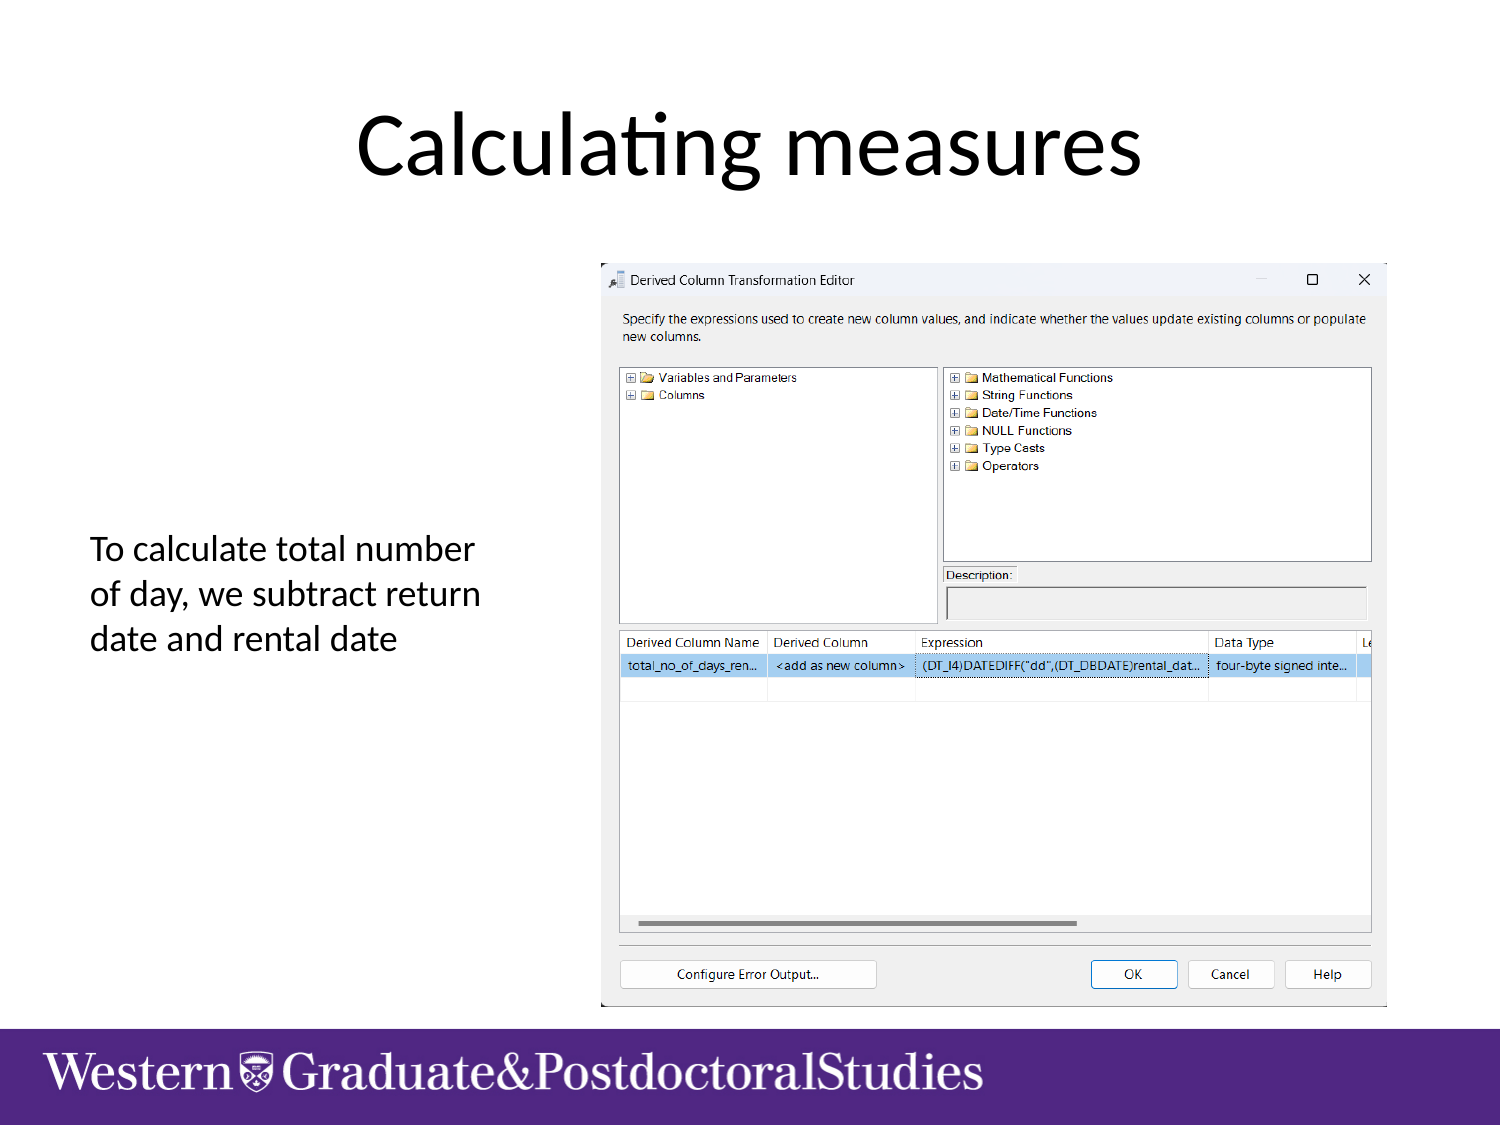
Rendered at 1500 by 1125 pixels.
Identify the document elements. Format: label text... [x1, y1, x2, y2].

picture [0, 0, 1500, 1125]
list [601, 263, 1387, 1007]
title Calculating measures [75, 45, 1425, 233]
text_box To calculate total number of day, we subtract return date and rental date [75, 516, 512, 667]
